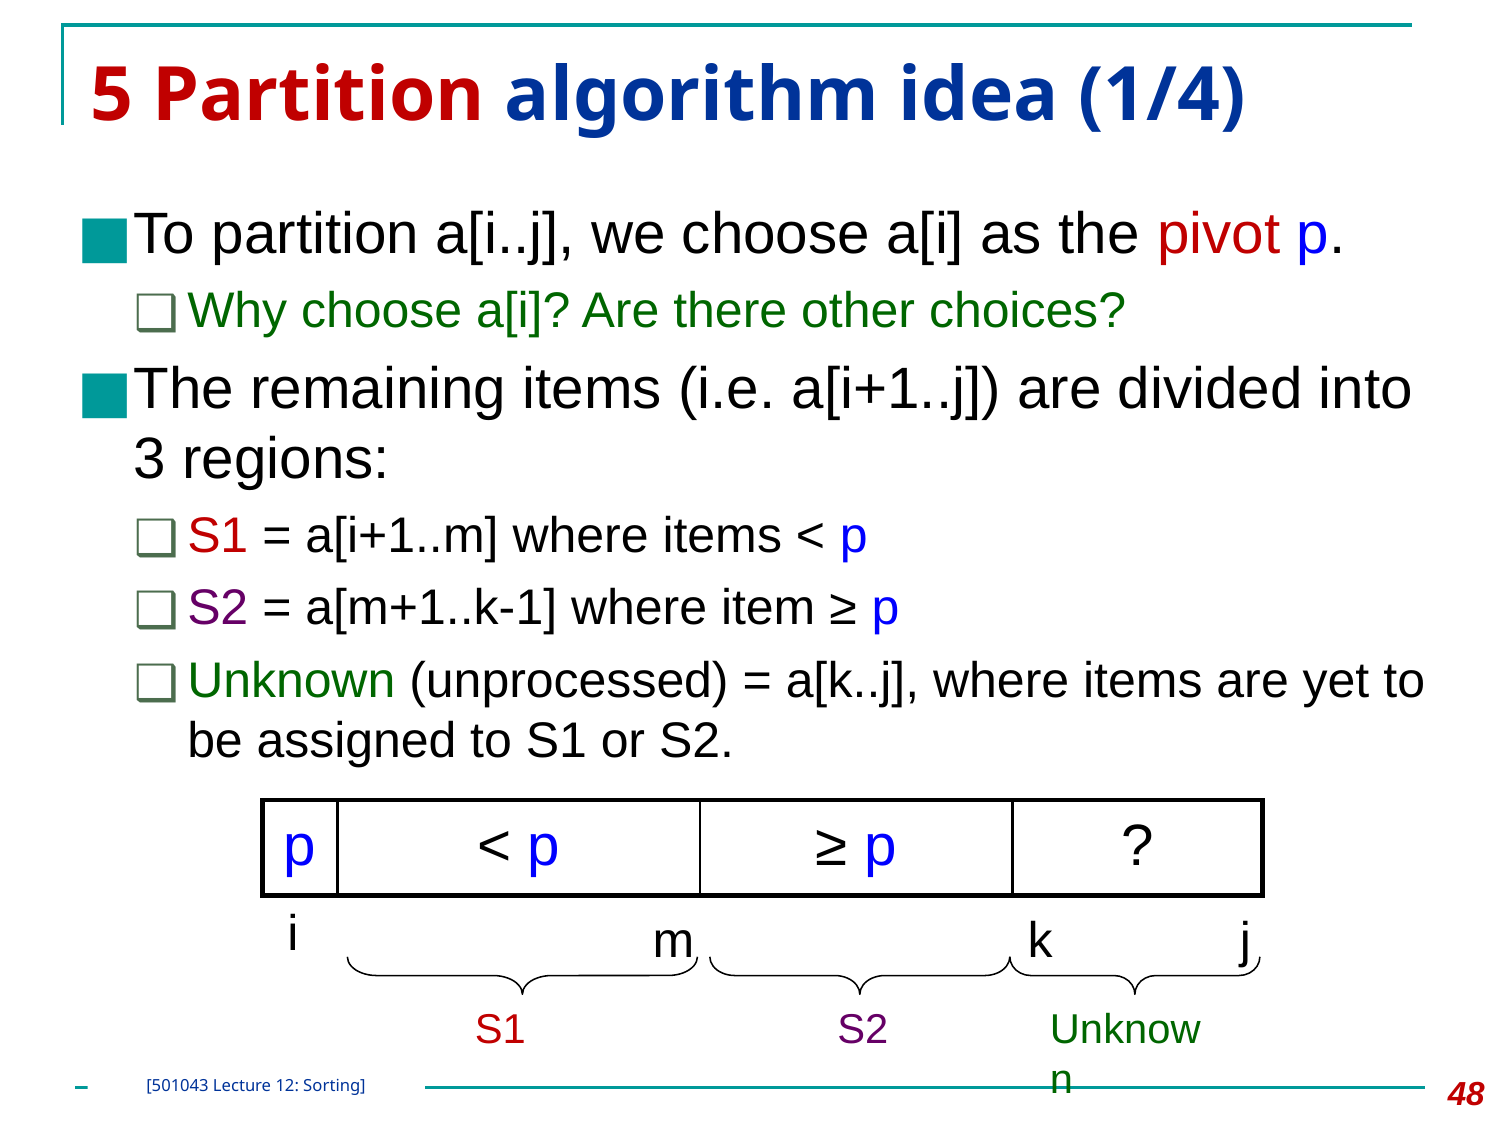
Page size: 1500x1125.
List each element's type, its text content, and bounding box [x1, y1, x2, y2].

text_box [262, 799, 1270, 1060]
slide_number ‹#› [1400, 1065, 1500, 1125]
list To partition a[i..j], we choose a[i] as the pivot p. Why choose a[i]? Are there other choices? The remaining items (i.e. a[i+1..j]) are divided into 3 regions: S1 = a[i+1..m] where items < p S2 = a[m+1..k-1] where item ≥ p Unknown (unprocessed) = a[k..j], where items are yet to be assigned to S1 or S2. [62, 187, 1463, 788]
title 5 Partition algorithm idea (1/4) [75, 37, 1425, 187]
text_box [501043 Lecture 12: Sorting] [87, 1074, 425, 1100]
